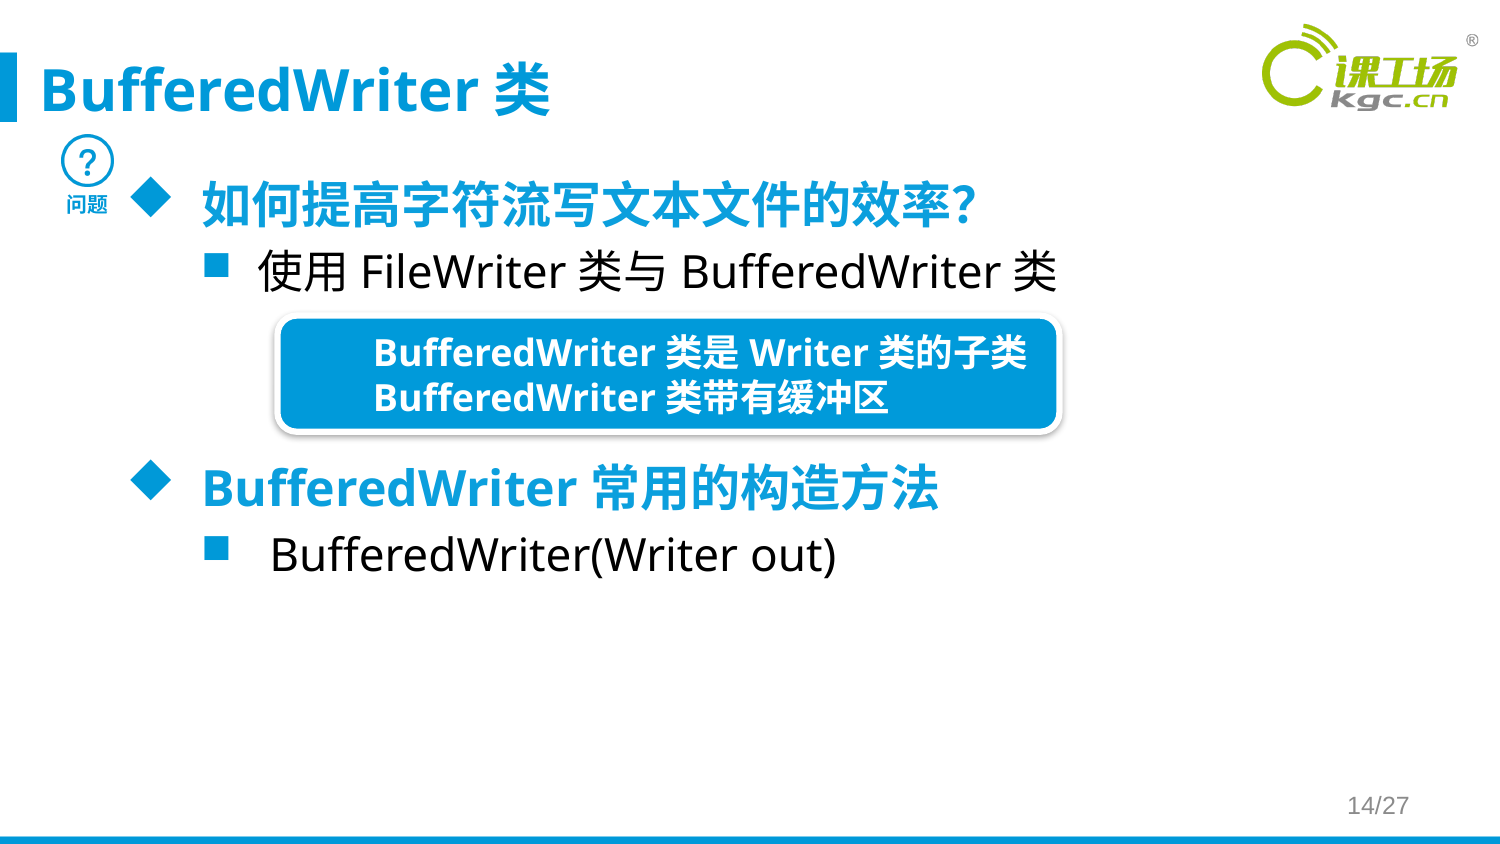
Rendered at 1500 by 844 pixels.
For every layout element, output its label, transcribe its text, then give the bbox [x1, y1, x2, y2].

title BufferedWriter类 [39, 33, 1383, 151]
slide_number 14/27 [1074, 782, 1425, 828]
text_box BufferedWriter类是Writer类的子类 BufferedWriter类带有缓冲区 [274, 312, 1063, 435]
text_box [51, 134, 124, 225]
picture [0, 0, 1500, 836]
list 如何提高字符流写文本文件的效率？ 使用FileWriter类与BufferedWriter类 BufferedWriter常用的构造方法 BufferedWriter(Writer out) [110, 166, 1385, 724]
